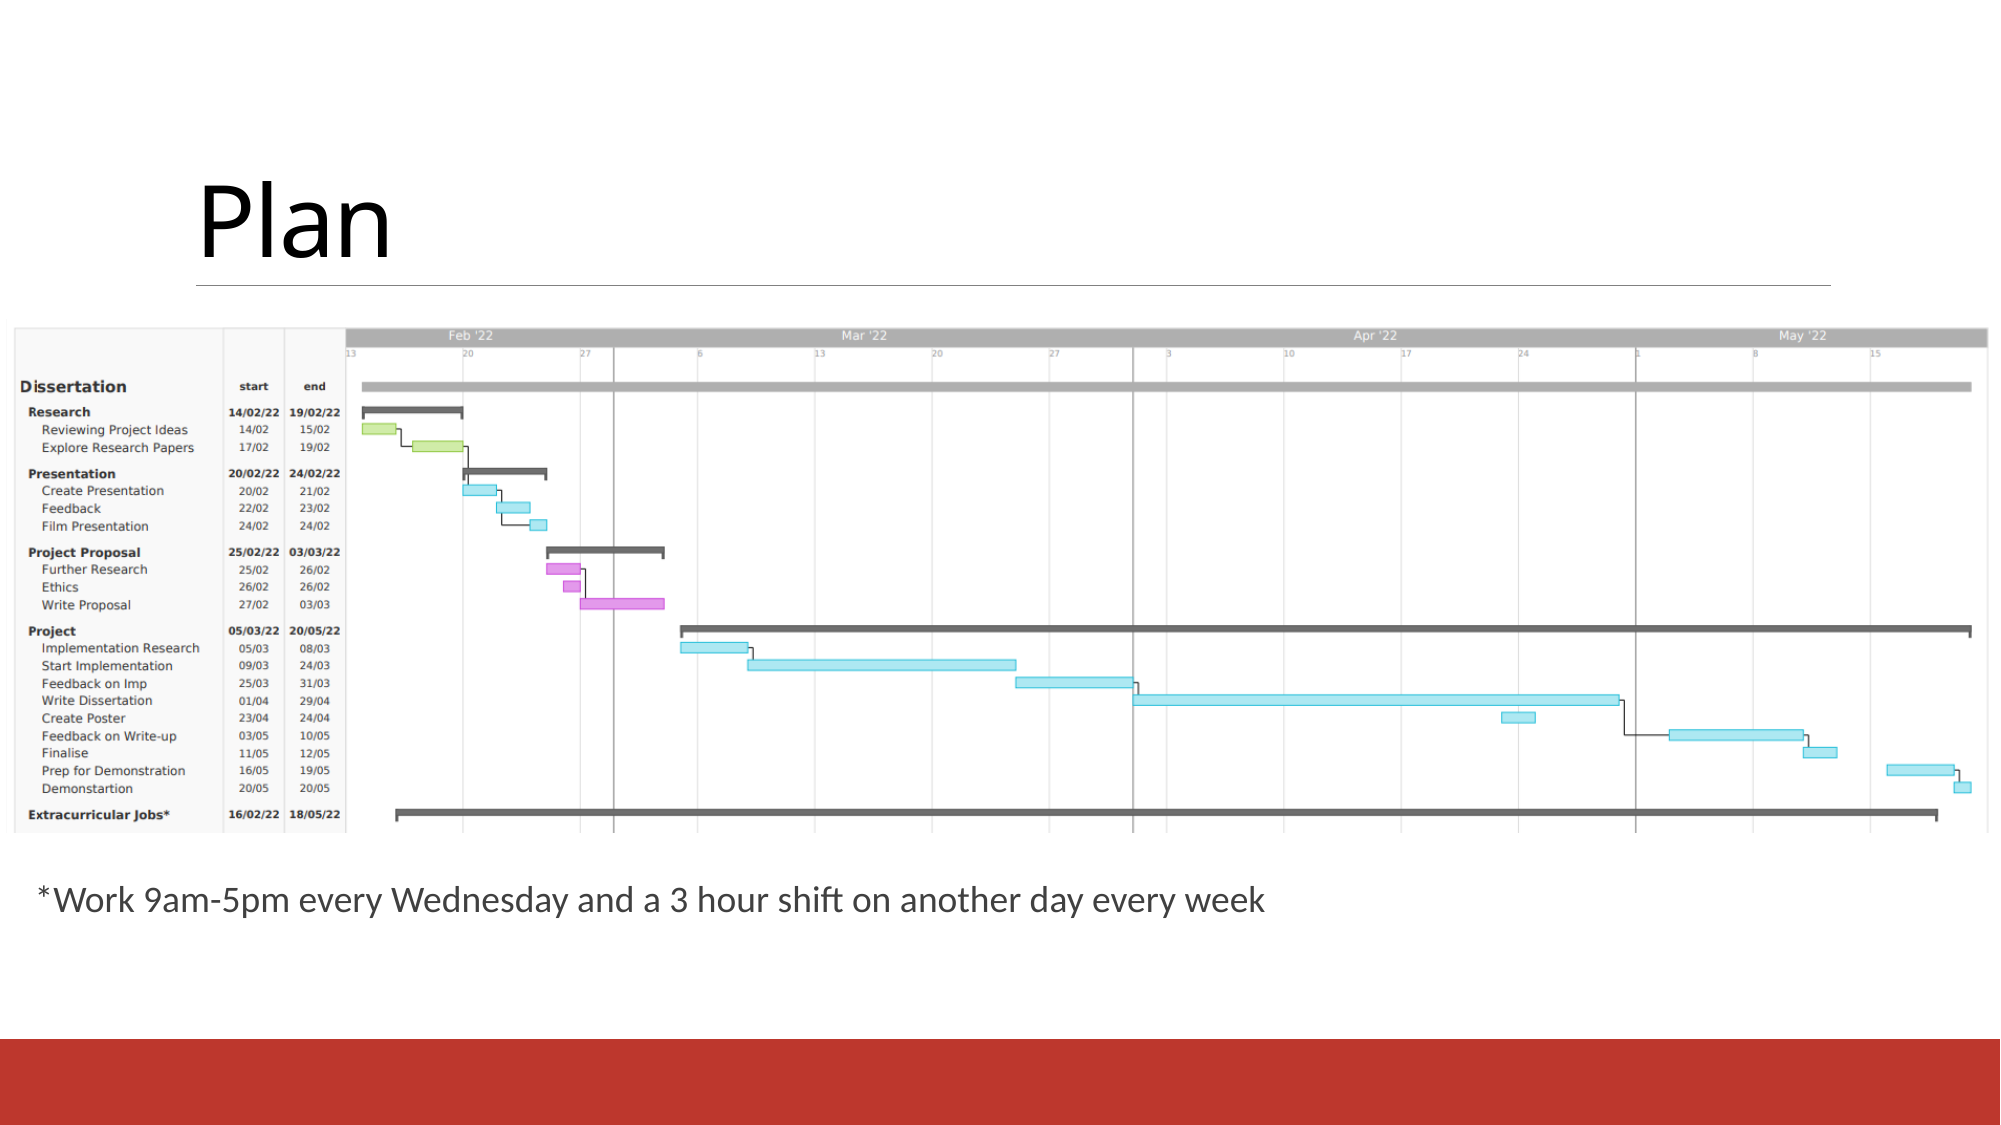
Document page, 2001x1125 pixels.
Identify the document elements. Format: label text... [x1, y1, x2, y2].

text_box *Work 9am-5pm every Wednesday and a 3 hour shift on another day every week [19, 867, 1283, 927]
picture [5, 318, 1995, 834]
title Plan [180, 47, 1830, 285]
